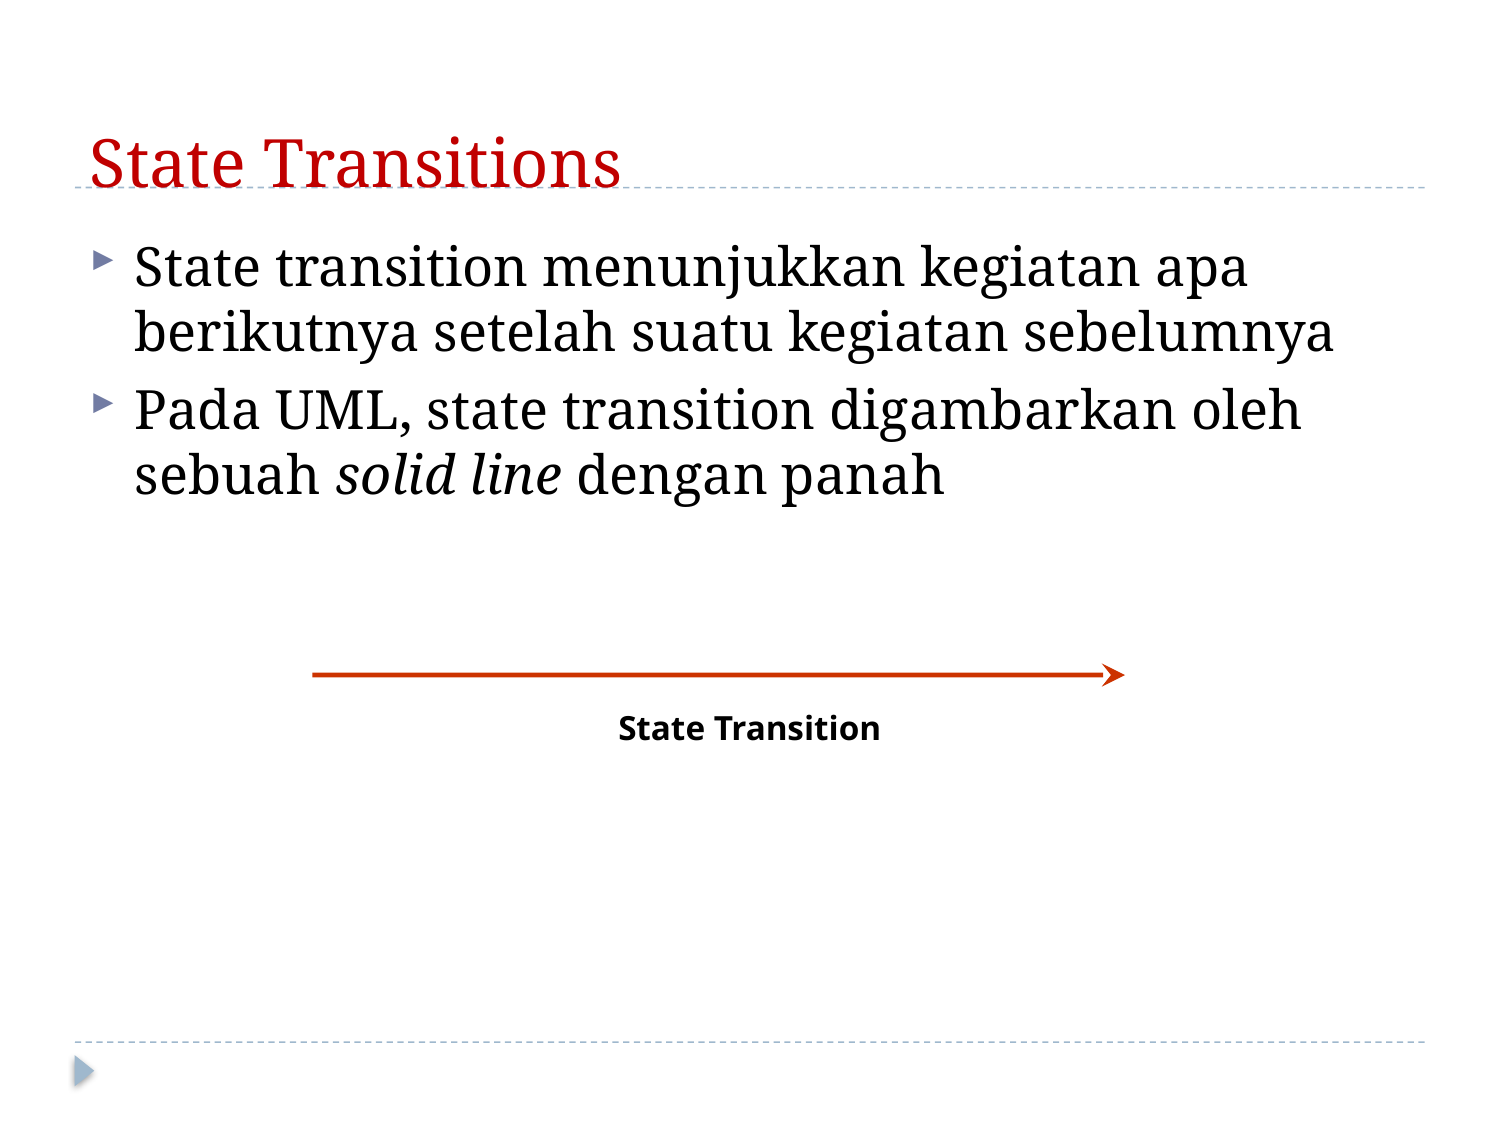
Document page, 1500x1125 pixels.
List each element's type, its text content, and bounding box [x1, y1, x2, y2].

text_box State Transition [575, 699, 925, 755]
text_box [1104, 664, 1126, 686]
title State Transitions [75, 66, 1425, 209]
list State transition menunjukkan kegiatan apa berikutnya setelah suatu kegiatan sebelumnya Pada UML, state transition digambarkan oleh sebuah solid line dengan panah [75, 224, 1450, 538]
